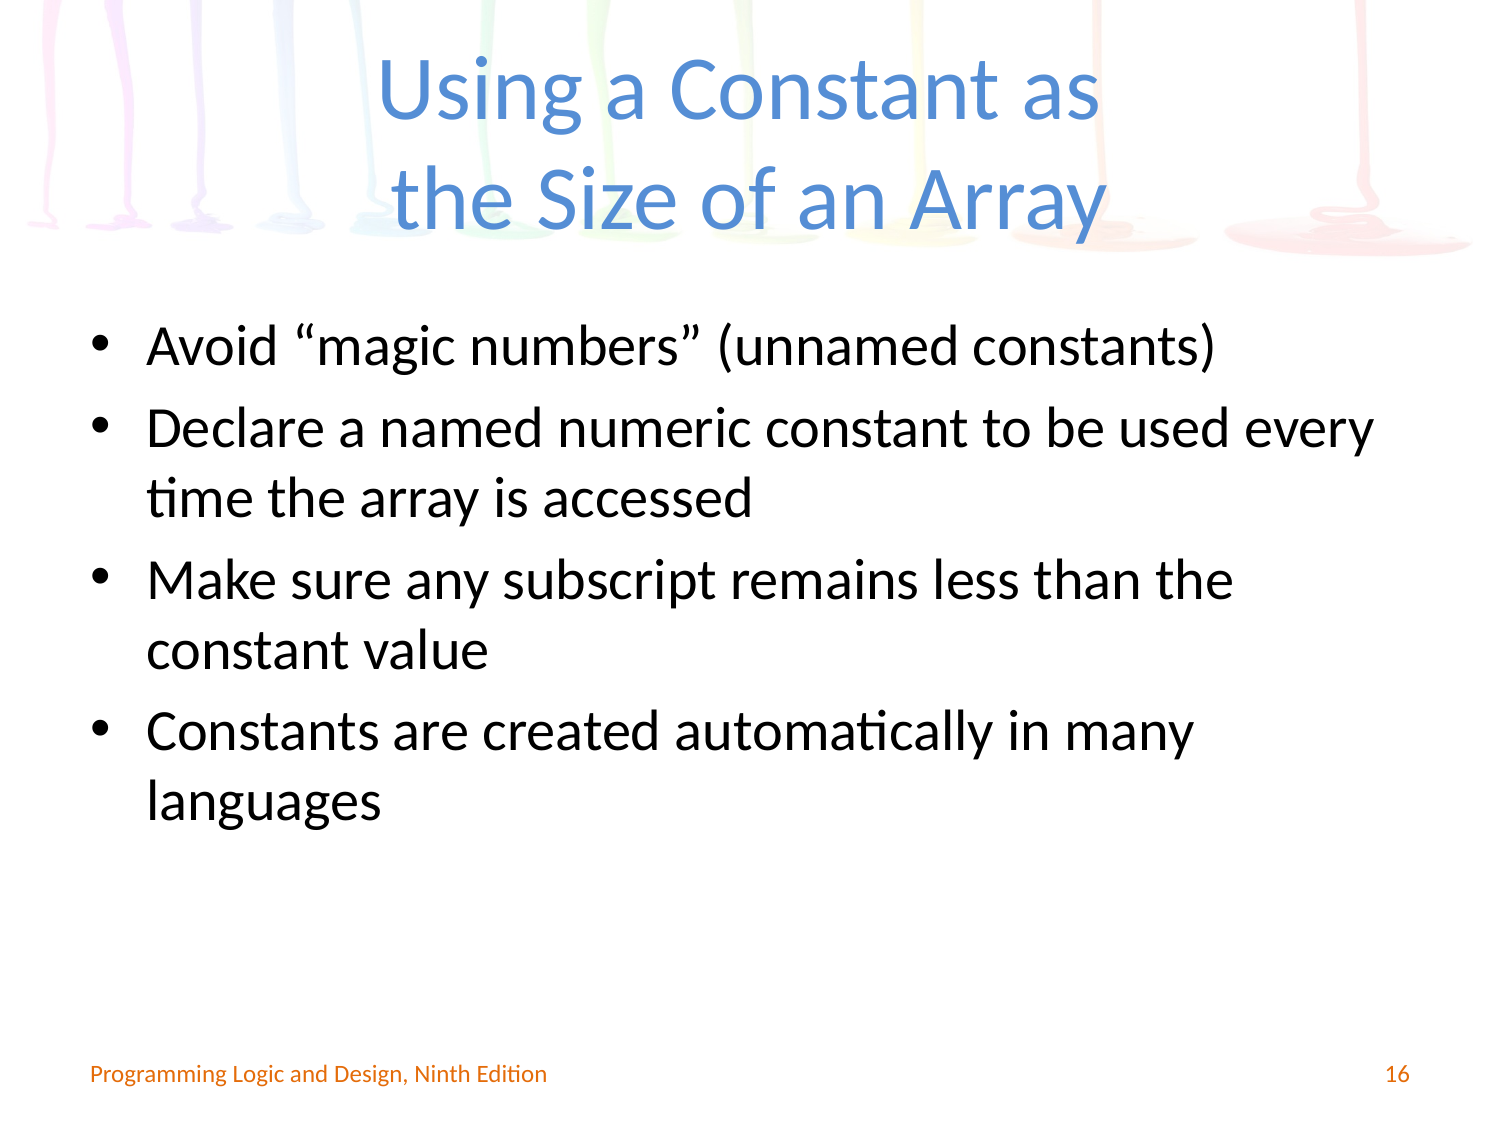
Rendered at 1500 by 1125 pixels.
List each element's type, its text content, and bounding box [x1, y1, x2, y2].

footer Programming Logic and Design, Ninth Edition [75, 1042, 988, 1103]
picture [0, 0, 1500, 263]
title Using a Constant as the Size of an Array [87, 24, 1413, 251]
list Avoid “magic numbers” (unnamed constants) Declare a named numeric constant to be used every time the array is accessed Make sure any subscript remains less than the constant value Constants are created automatically in many languages [74, 299, 1401, 1026]
slide_number 16 [1074, 1042, 1425, 1103]
